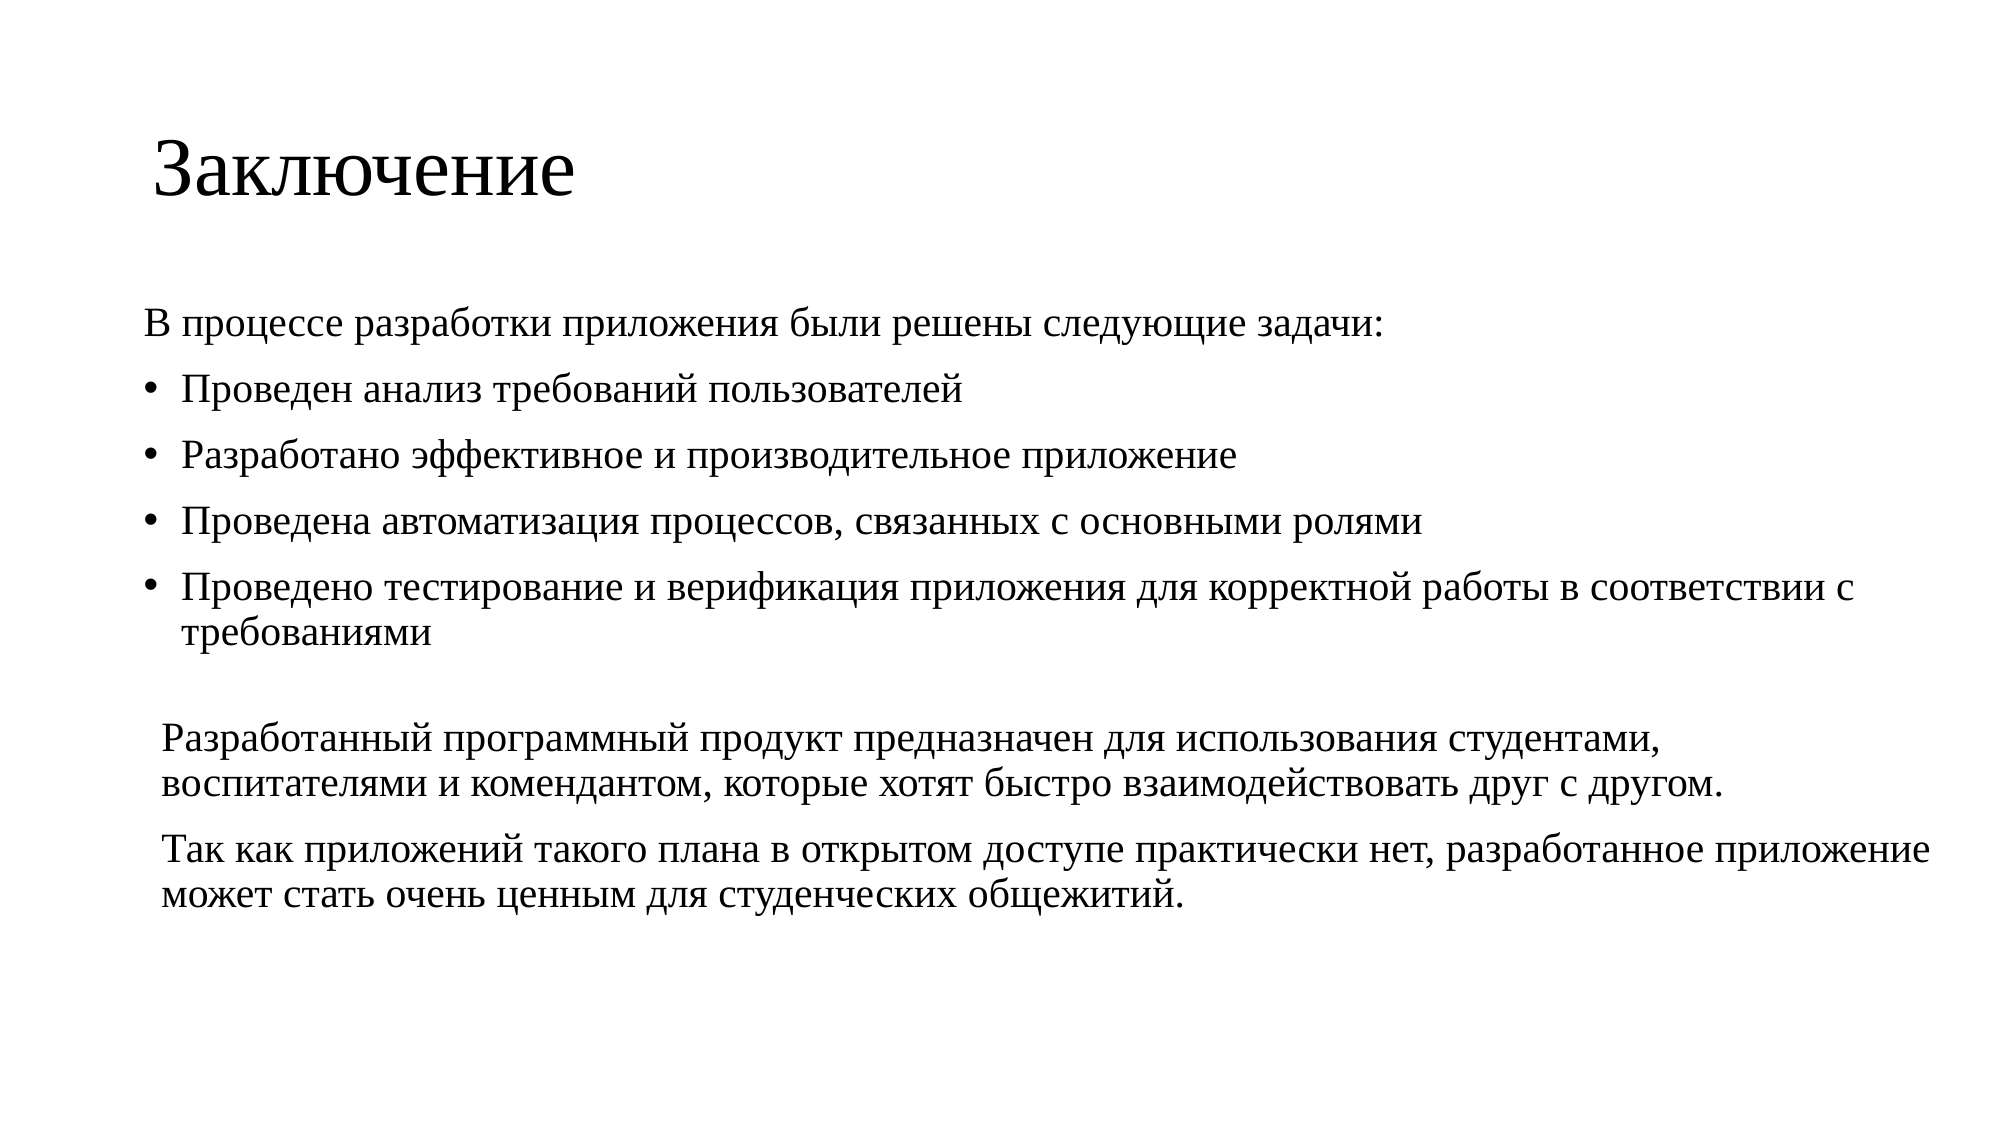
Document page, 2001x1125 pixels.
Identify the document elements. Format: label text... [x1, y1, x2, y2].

text_box В процессе разработки приложения были решены следующие задачи: Проведен анализ требований пользователей Разработано эффективное и производительное приложение Проведена автоматизация процессов, связанных с основными ролями Проведено тестирование и верификация приложения для корректной работы в соответствии с требованиями [128, 293, 1948, 692]
list Разработанный программный продукт предназначен для использования студентами, воспитателями и комендантом, которые хотят быстро взаимодействовать друг с другом. Так как приложений такого плана в открытом доступе практически нет, разработанное приложение может стать очень ценным для студенческих общежитий. [146, 708, 1948, 990]
title Заключение [137, 59, 1863, 278]
